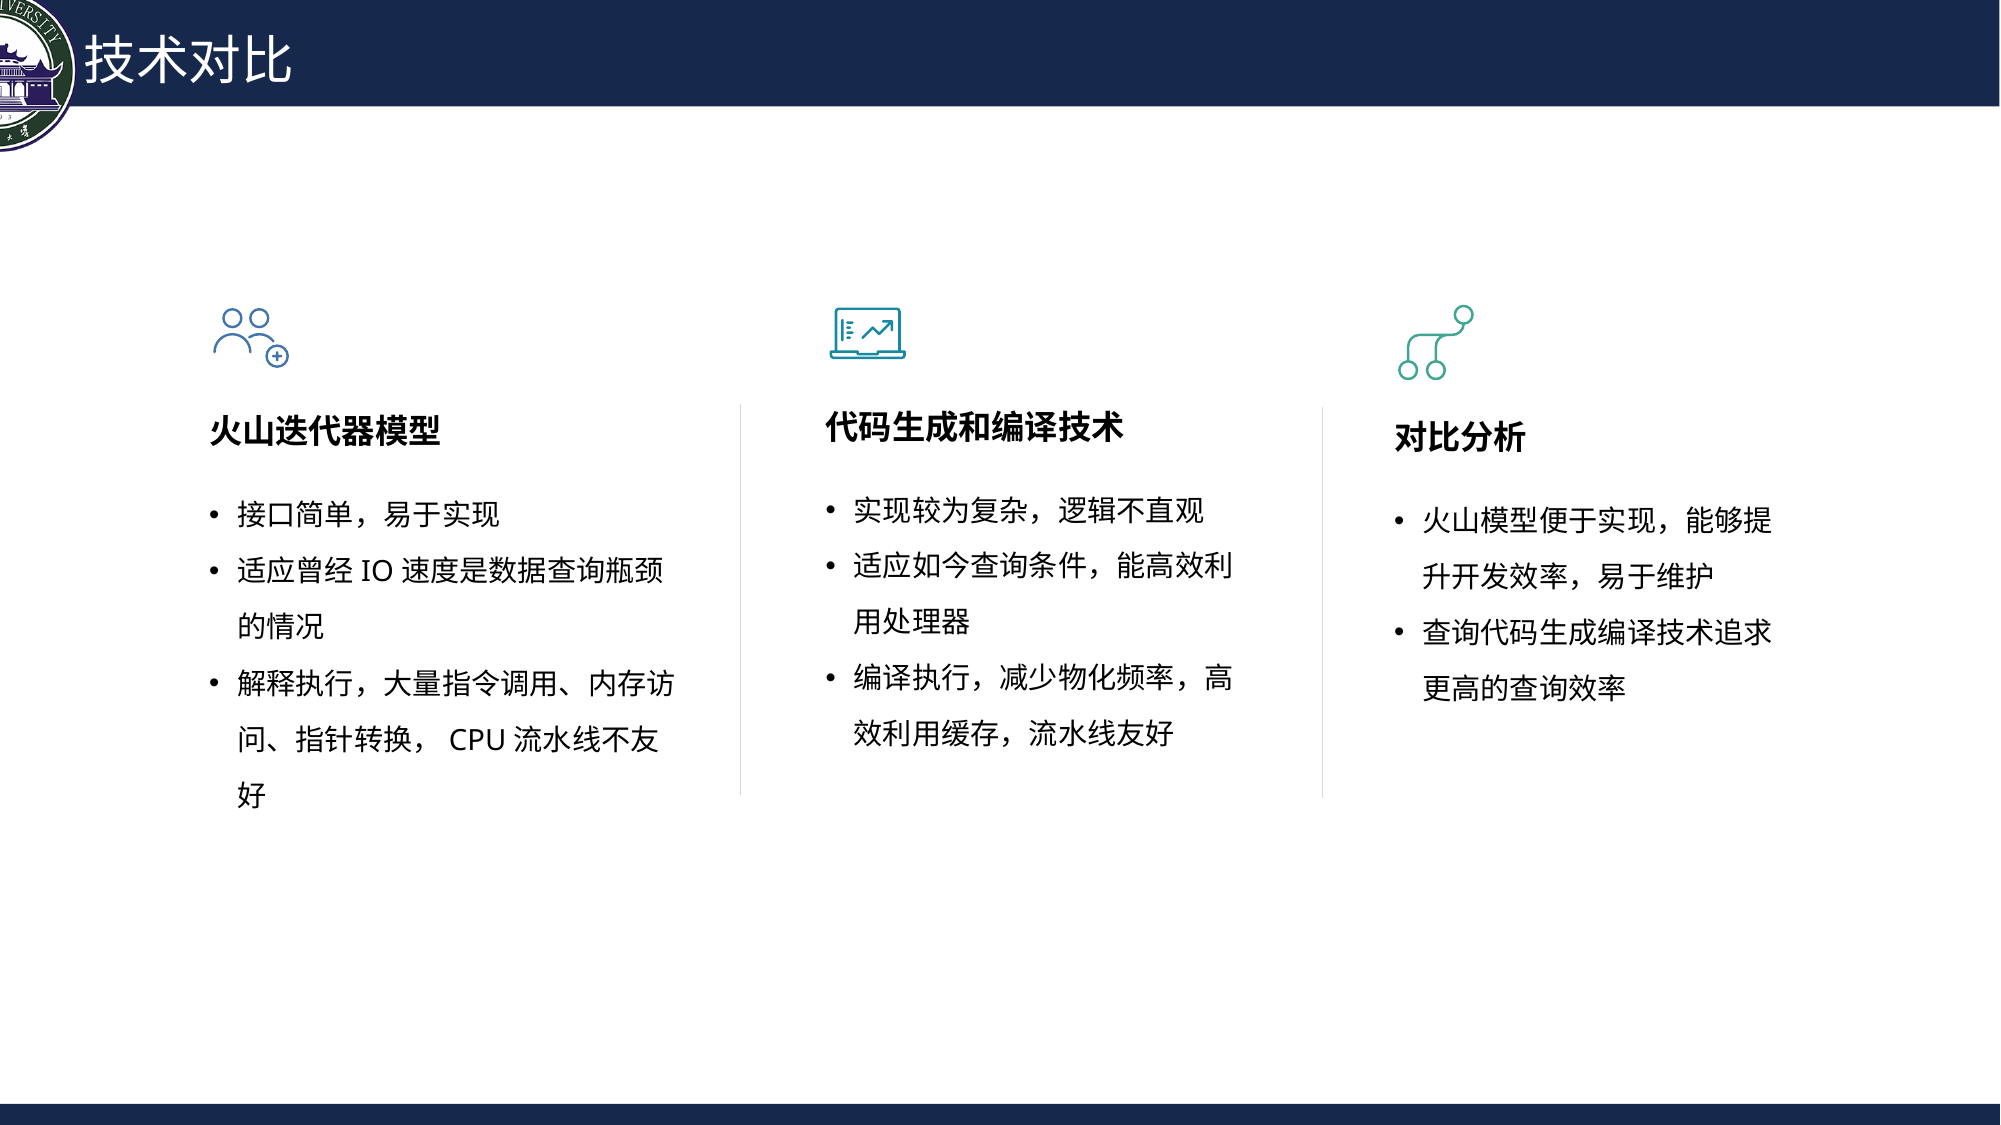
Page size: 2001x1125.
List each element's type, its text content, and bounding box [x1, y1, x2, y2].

text_box [78, 0, 2000, 107]
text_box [740, 307, 1323, 831]
text_box [0, 1103, 2000, 1125]
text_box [194, 307, 703, 831]
text_box 技术对比 [83, 16, 760, 90]
picture [0, 0, 78, 152]
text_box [1322, 304, 1888, 798]
